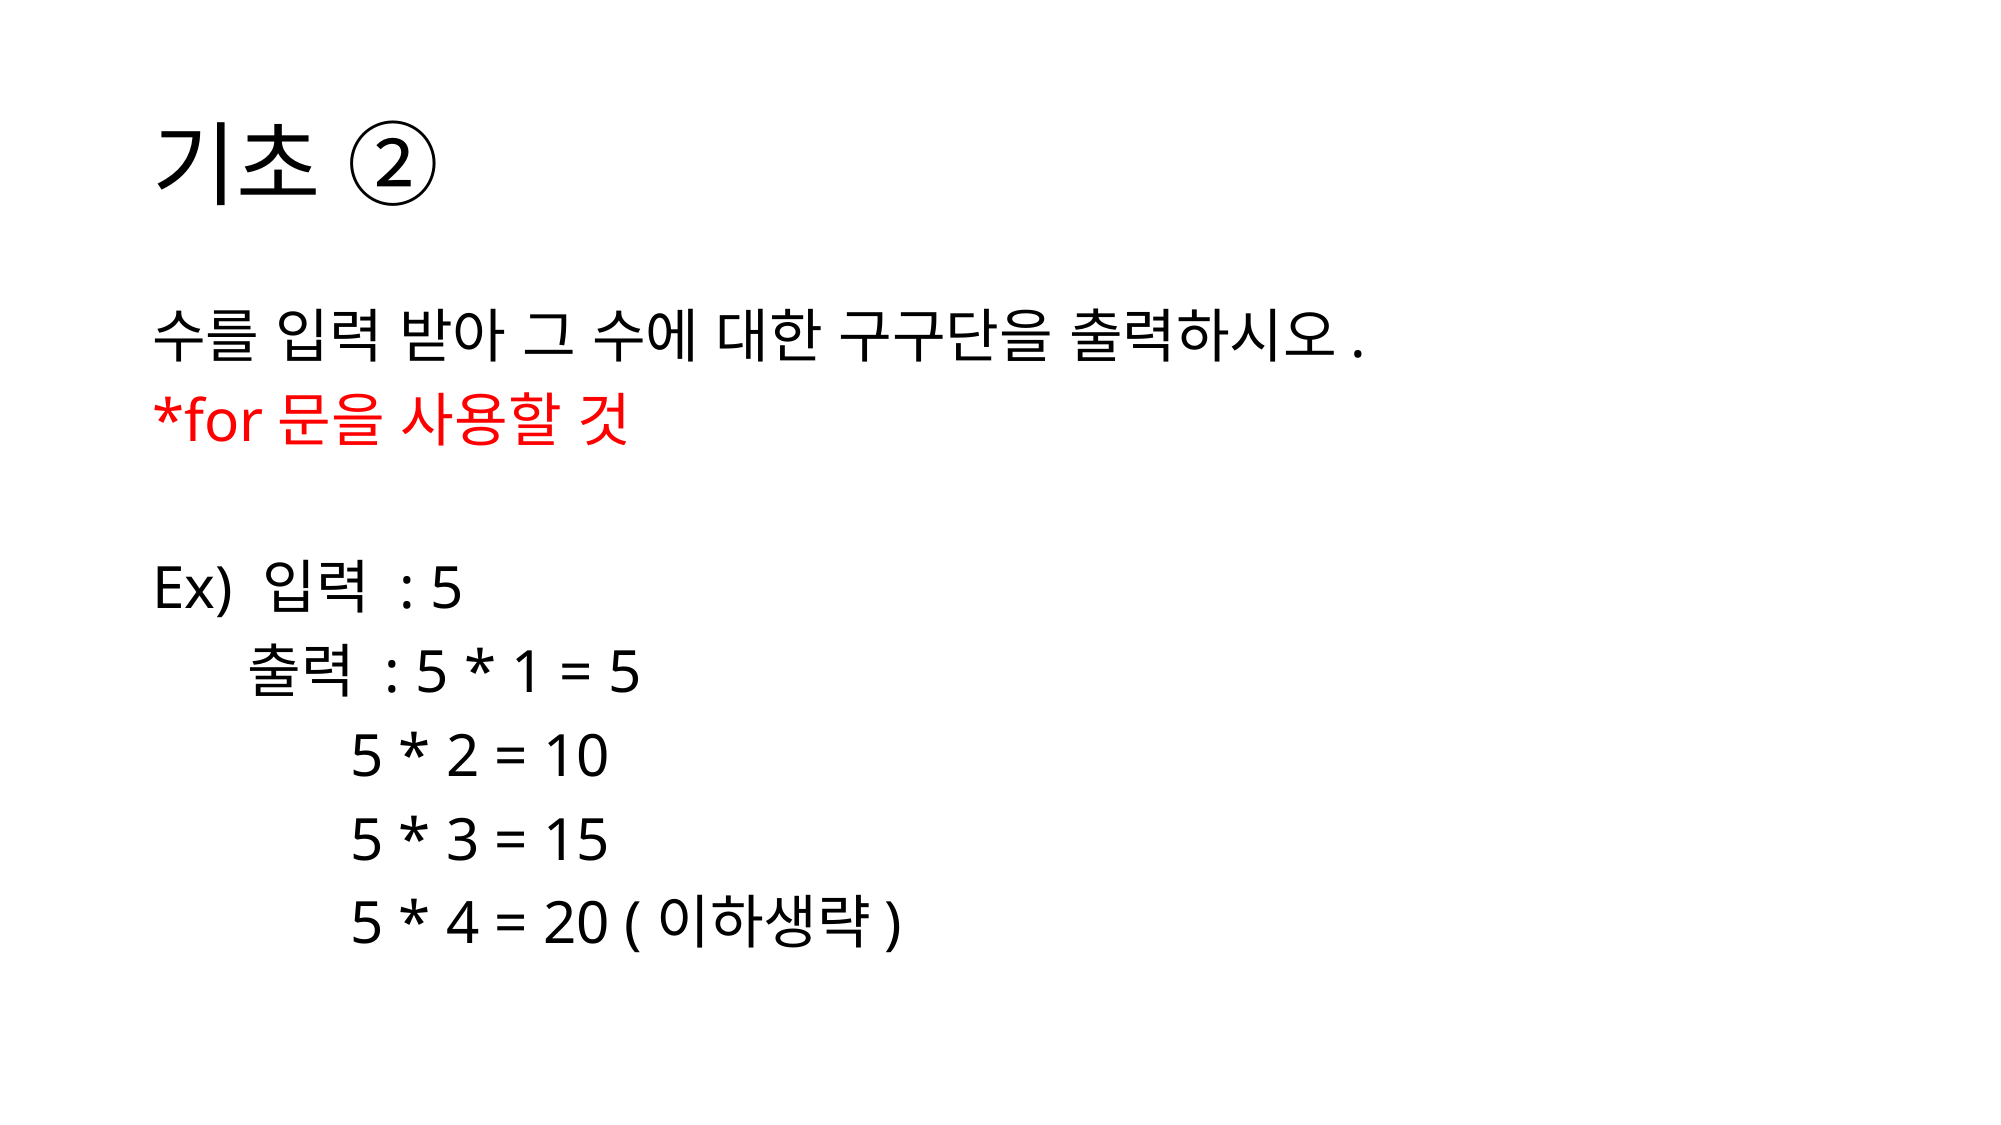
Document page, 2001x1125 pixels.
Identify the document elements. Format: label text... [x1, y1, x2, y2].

list 수를 입력 받아 그 수에 대한 구구단을 출력하시오. *for문을 사용할 것 Ex) 입력 : 5 출력 : 5 * 1 = 5 5 * 2 = 10 5 * 3 = 15 5 * 4 = 20 (이하생략) [137, 299, 1863, 1014]
title 기초 ② [137, 59, 1863, 278]
